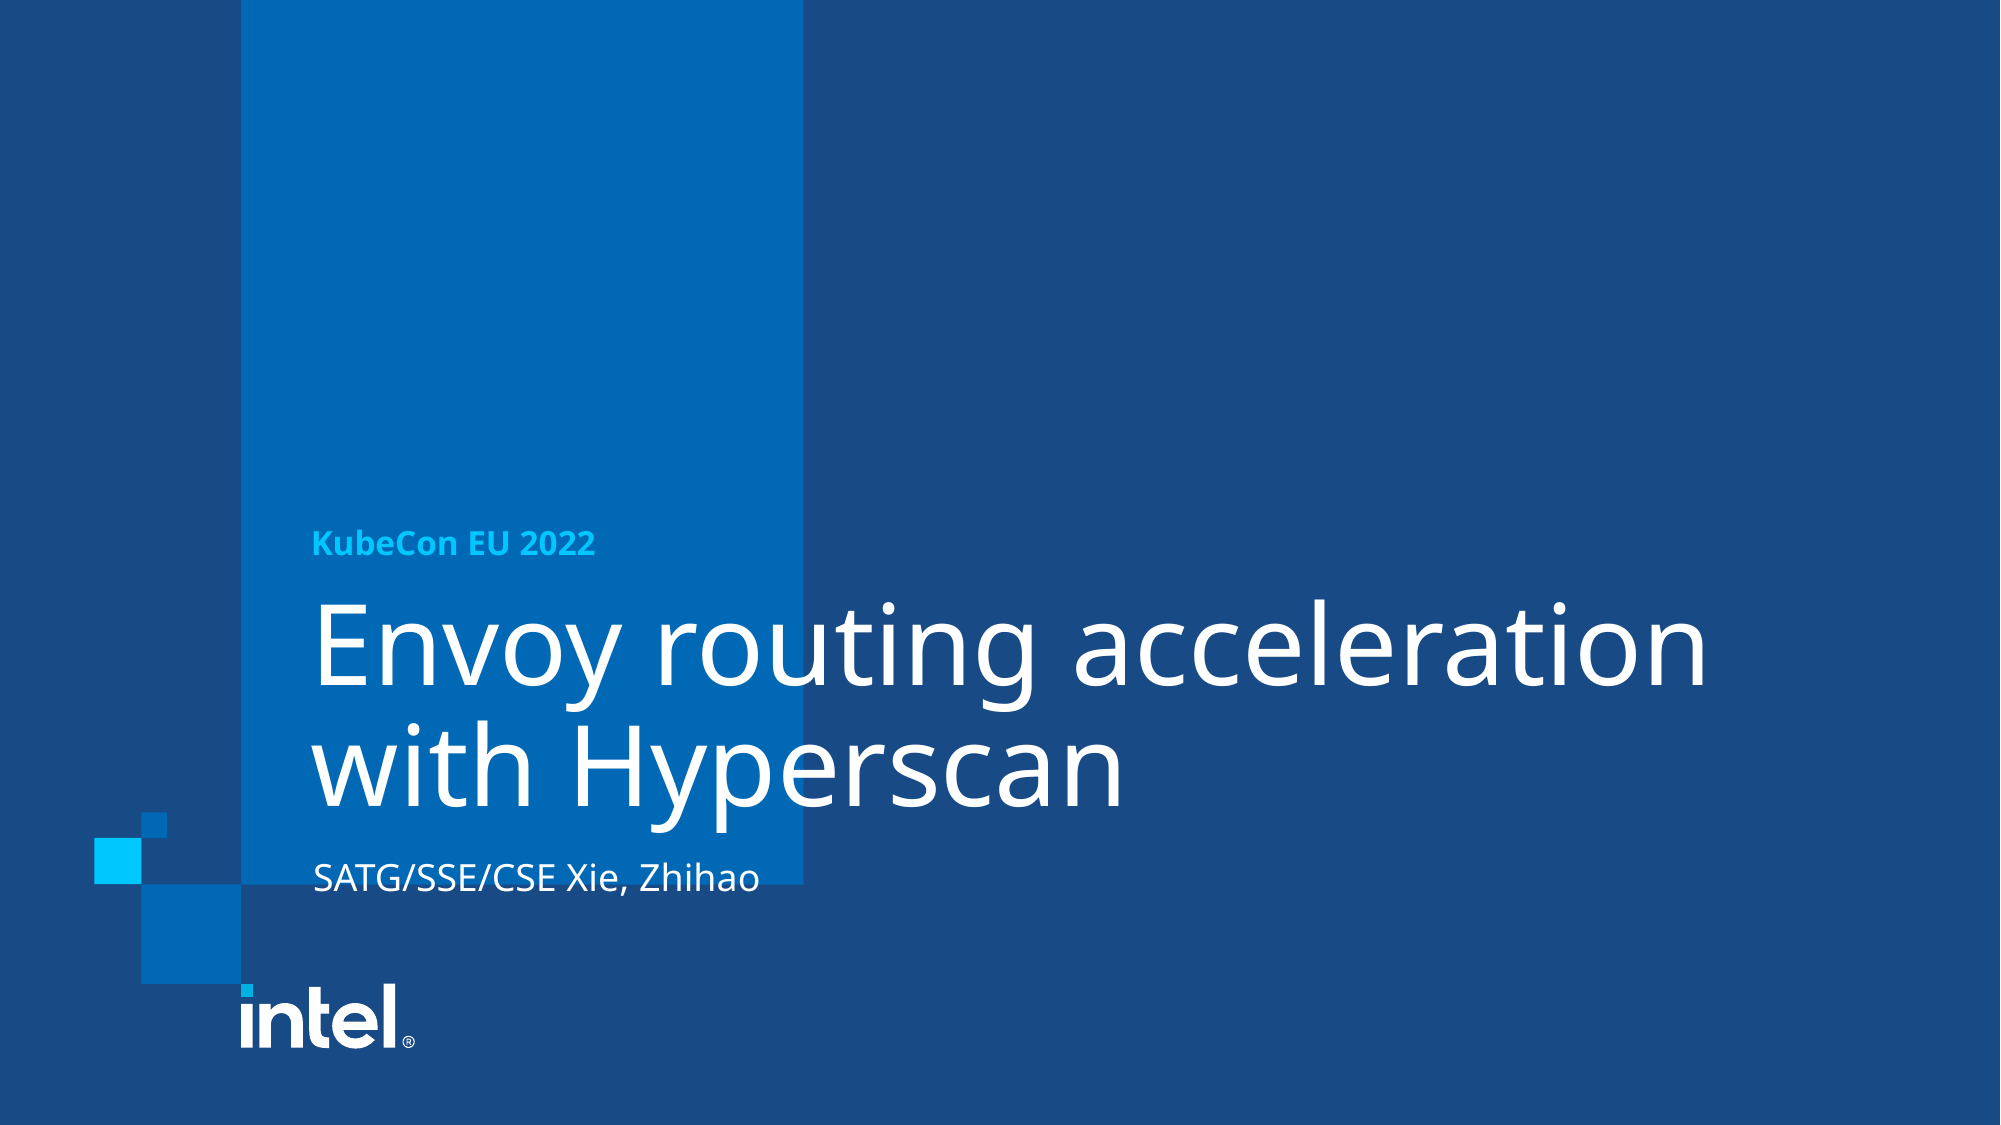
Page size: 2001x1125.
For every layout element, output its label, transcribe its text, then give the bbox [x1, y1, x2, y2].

title Envoy routing acceleration with Hyperscan [310, 587, 2000, 839]
list SATG/SSE/CSE Xie, Zhihao [312, 853, 2000, 909]
list KubeCon EU 2022 [310, 521, 2000, 573]
